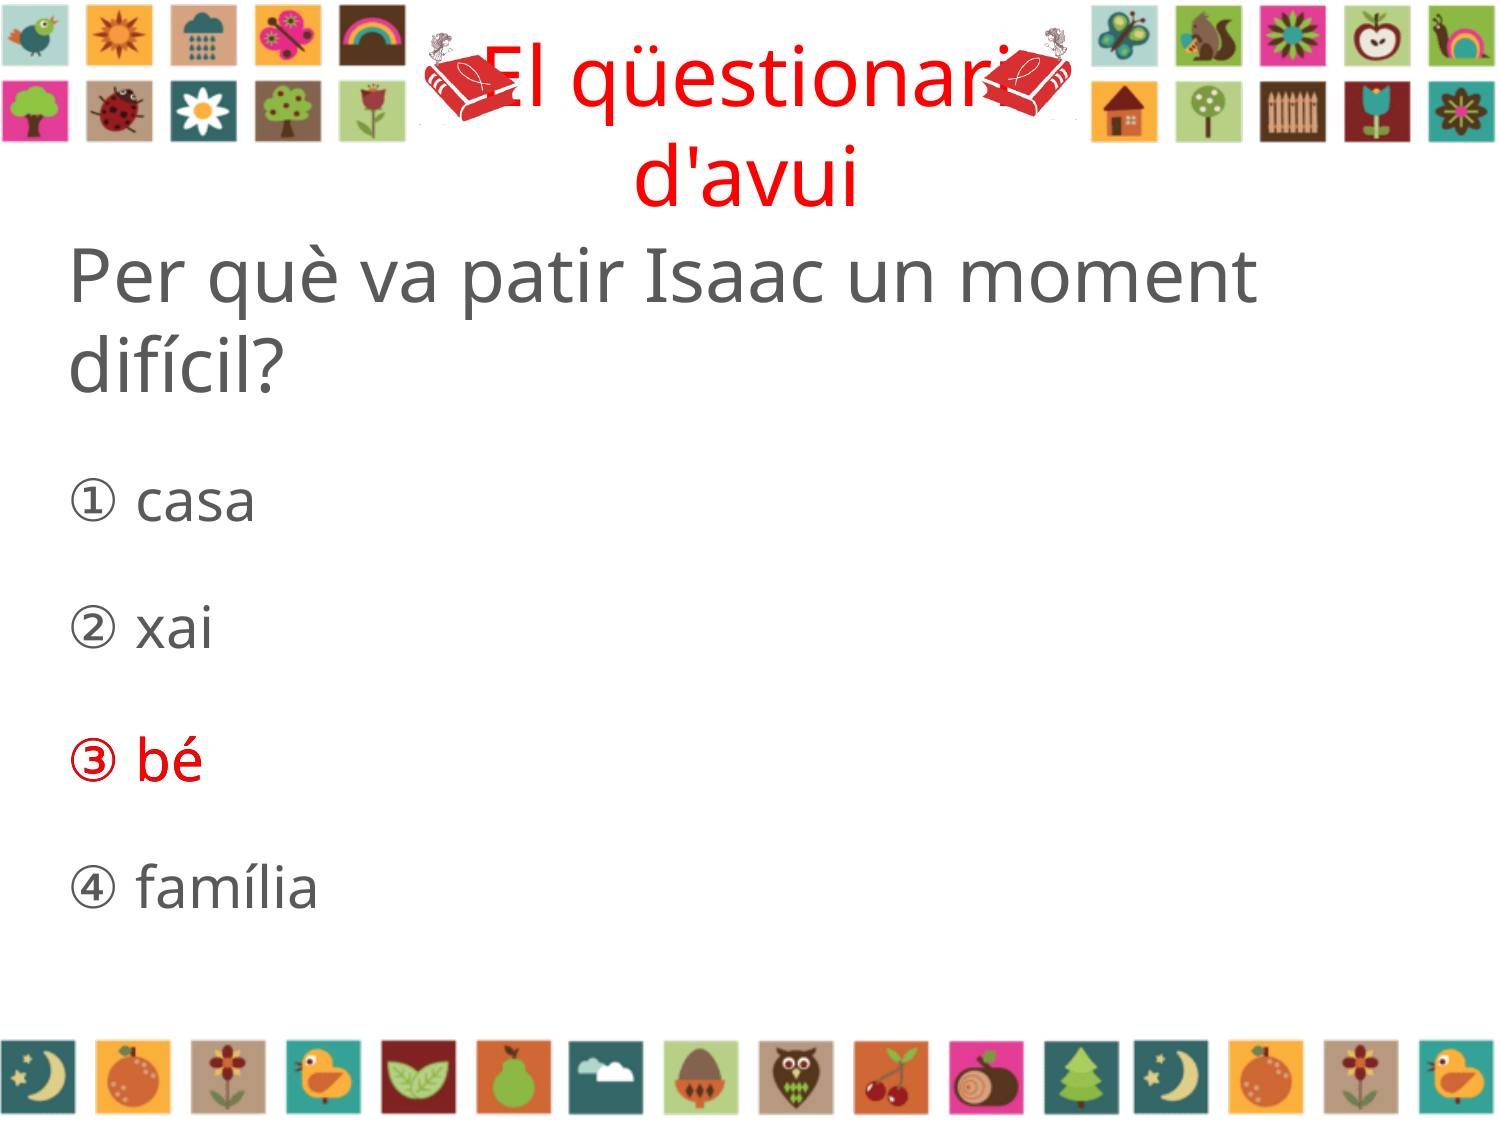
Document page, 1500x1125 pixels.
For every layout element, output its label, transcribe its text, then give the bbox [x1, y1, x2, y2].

text_box El qüestionari d'avui [414, 16, 1080, 219]
picture [950, 3, 1500, 150]
text_box ④ família [53, 842, 1483, 928]
text_box Per què va patir Isaac un moment difícil? [53, 219, 1436, 415]
picture [0, 3, 550, 150]
text_box ① casa [53, 456, 1436, 541]
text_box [0, 1028, 1500, 1118]
text_box ③ bé [53, 716, 1483, 801]
text_box ② xai [53, 582, 1436, 668]
